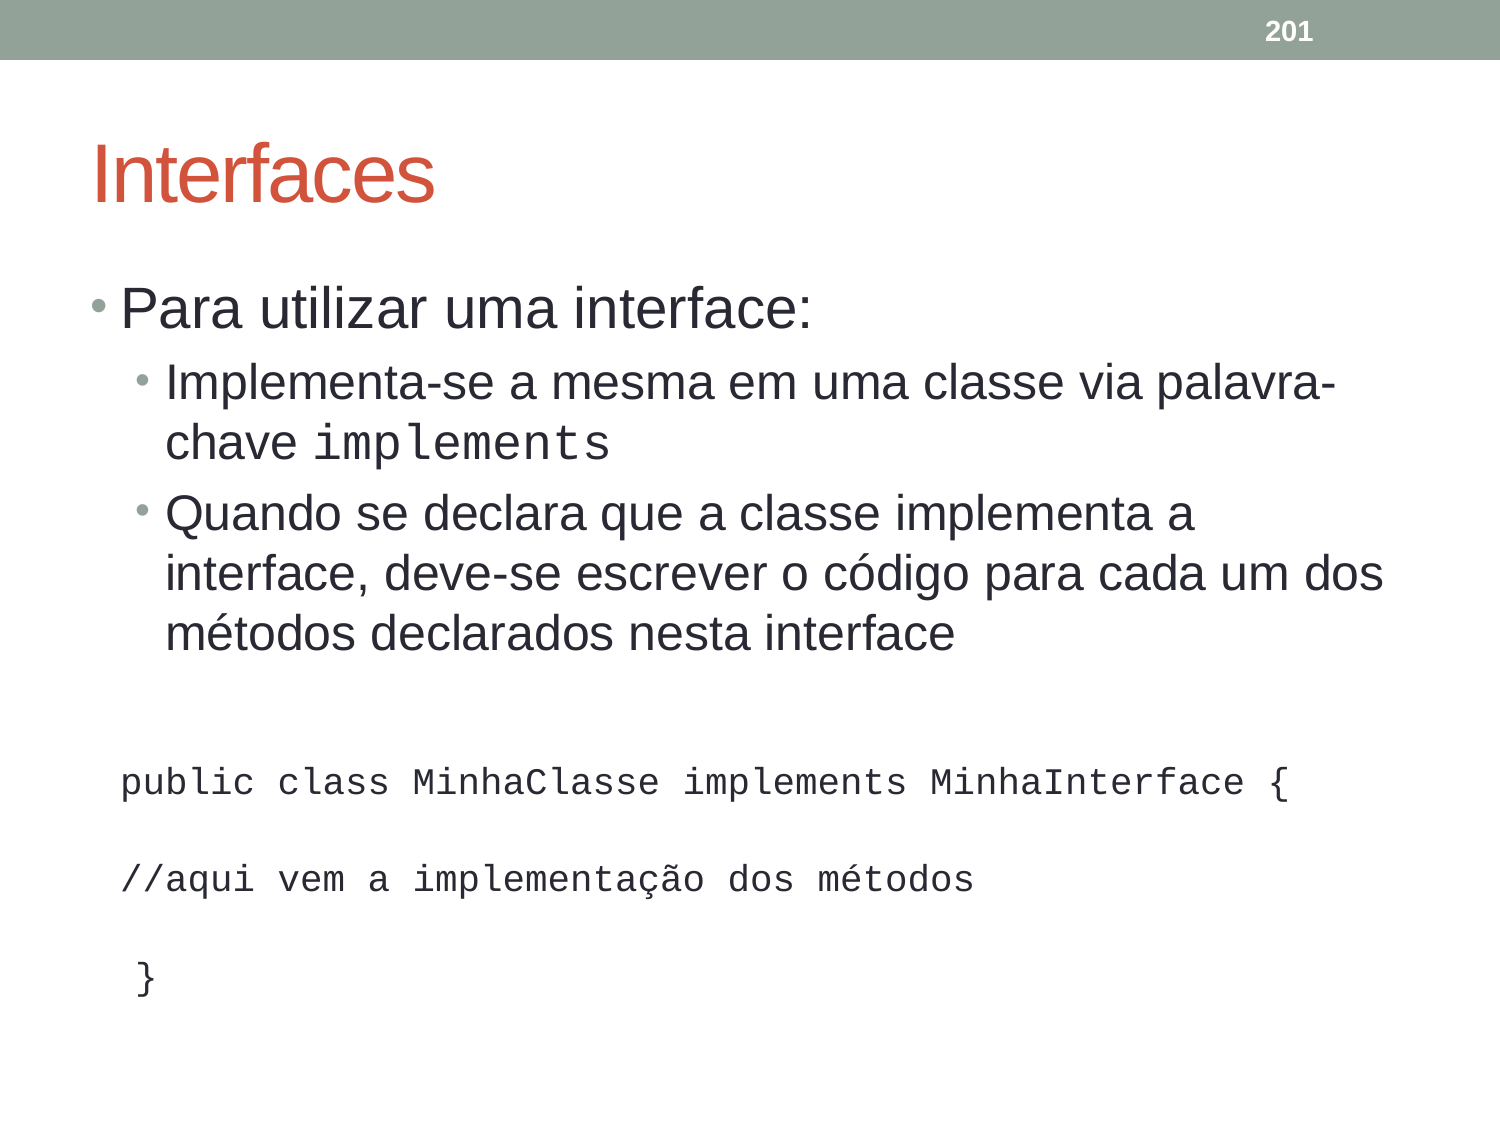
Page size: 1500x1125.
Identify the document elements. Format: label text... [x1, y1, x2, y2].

slide_number 201 [1250, 3, 1425, 57]
title Interfaces [75, 87, 1425, 250]
list Para utilizar uma interface: Implementa-se a mesma em uma classe via palavra-chave implements Quando se declara que a classe implementa a interface, deve-se escrever o código para cada um dos métodos declarados nesta interface public class MinhaClasse implements MinhaInterface { //aqui vem a implementação dos métodos } [75, 262, 1425, 1063]
